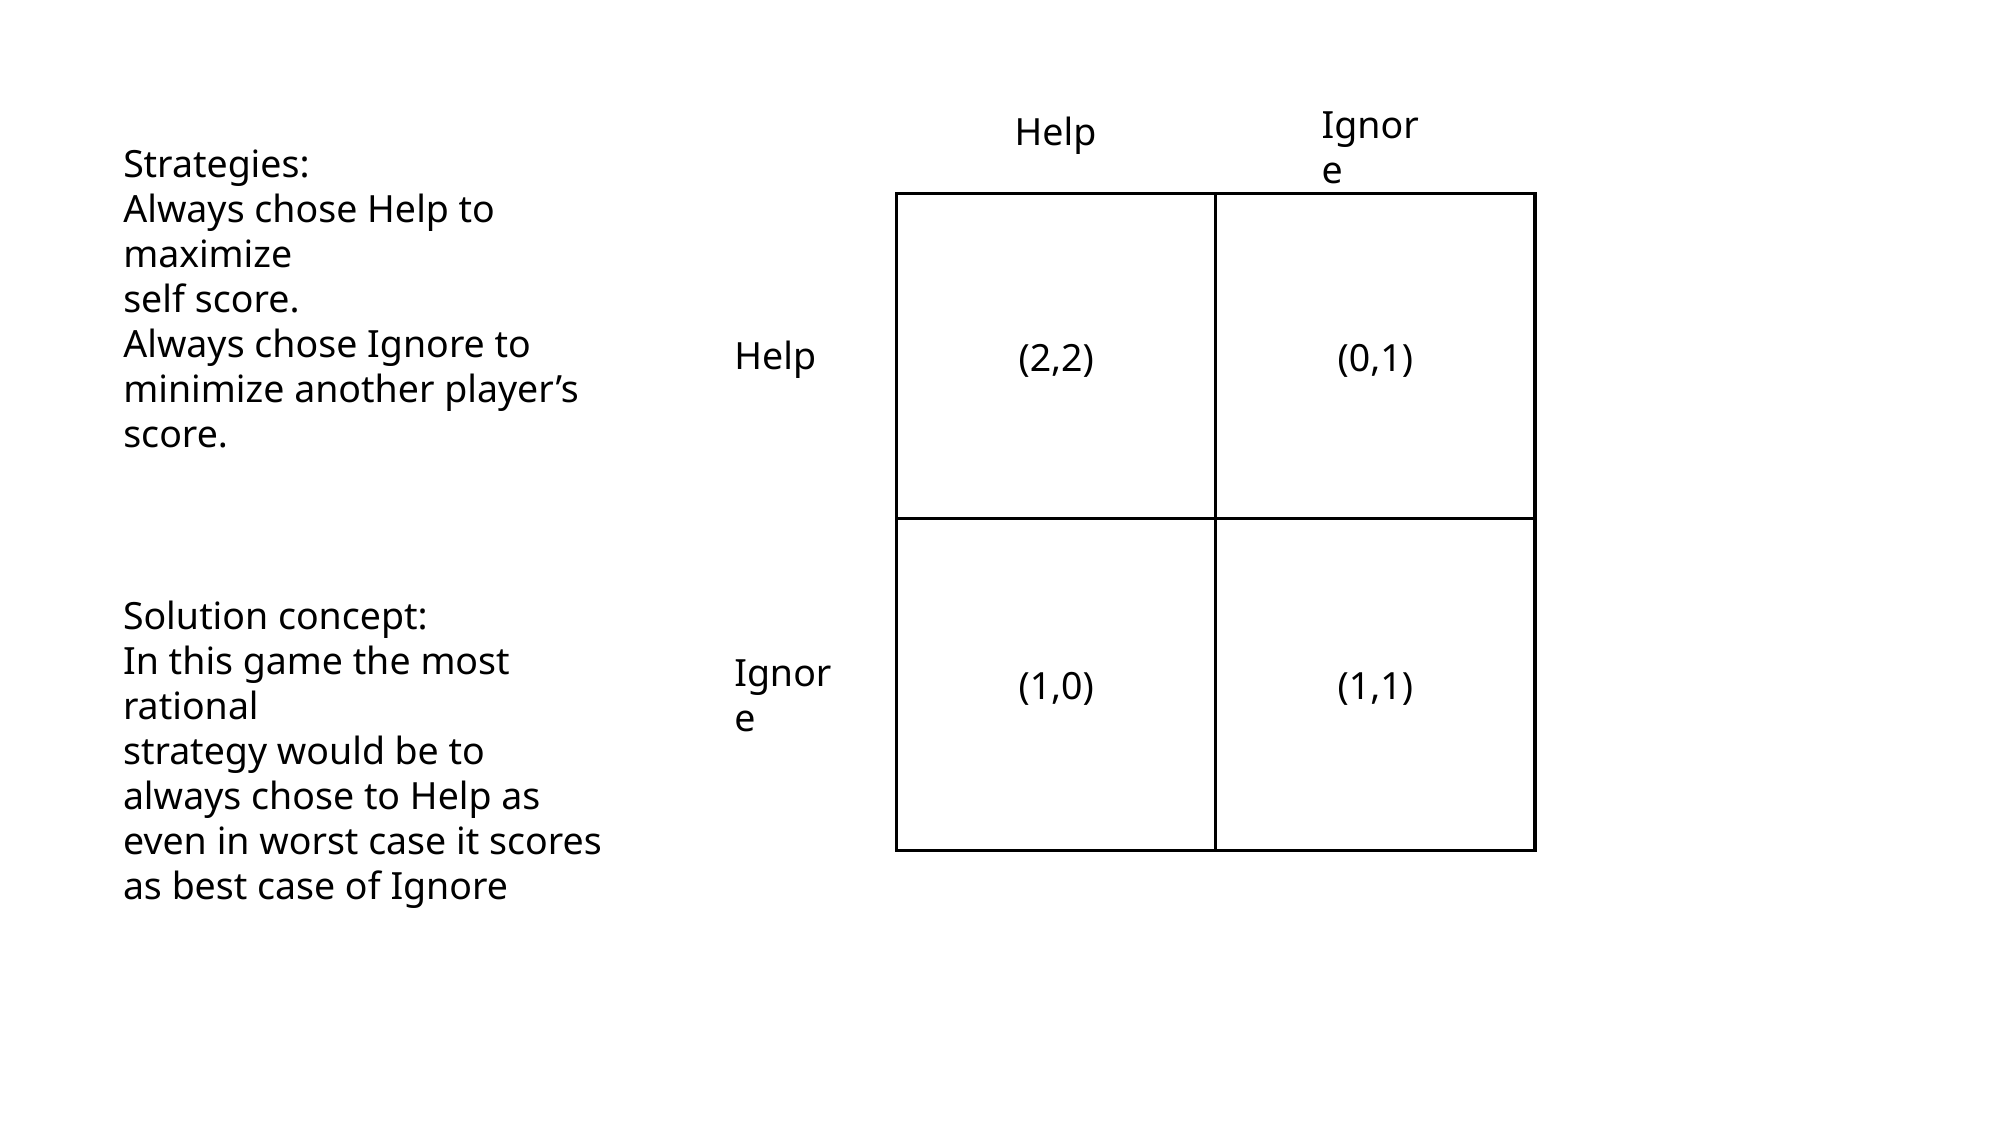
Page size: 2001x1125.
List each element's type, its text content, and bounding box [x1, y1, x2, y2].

text_box Ignore [1306, 93, 1445, 199]
text_box Help [719, 324, 857, 385]
text_box (0,1) [1214, 192, 1537, 517]
text_box Ignore [719, 641, 857, 747]
text_box (1,1) [1214, 517, 1537, 852]
text_box Help [999, 100, 1138, 161]
text_box Strategies: Always chose Help to maximize self score. Always chose Ignore to minimize another player’s score. [108, 132, 661, 463]
text_box Solution concept: In this game the most rational strategy would be to always chose to Help as even in worst case it scores as best case of Ignore [108, 584, 627, 915]
text_box (2,2) [895, 192, 1214, 517]
text_box (1,0) [895, 517, 1214, 852]
